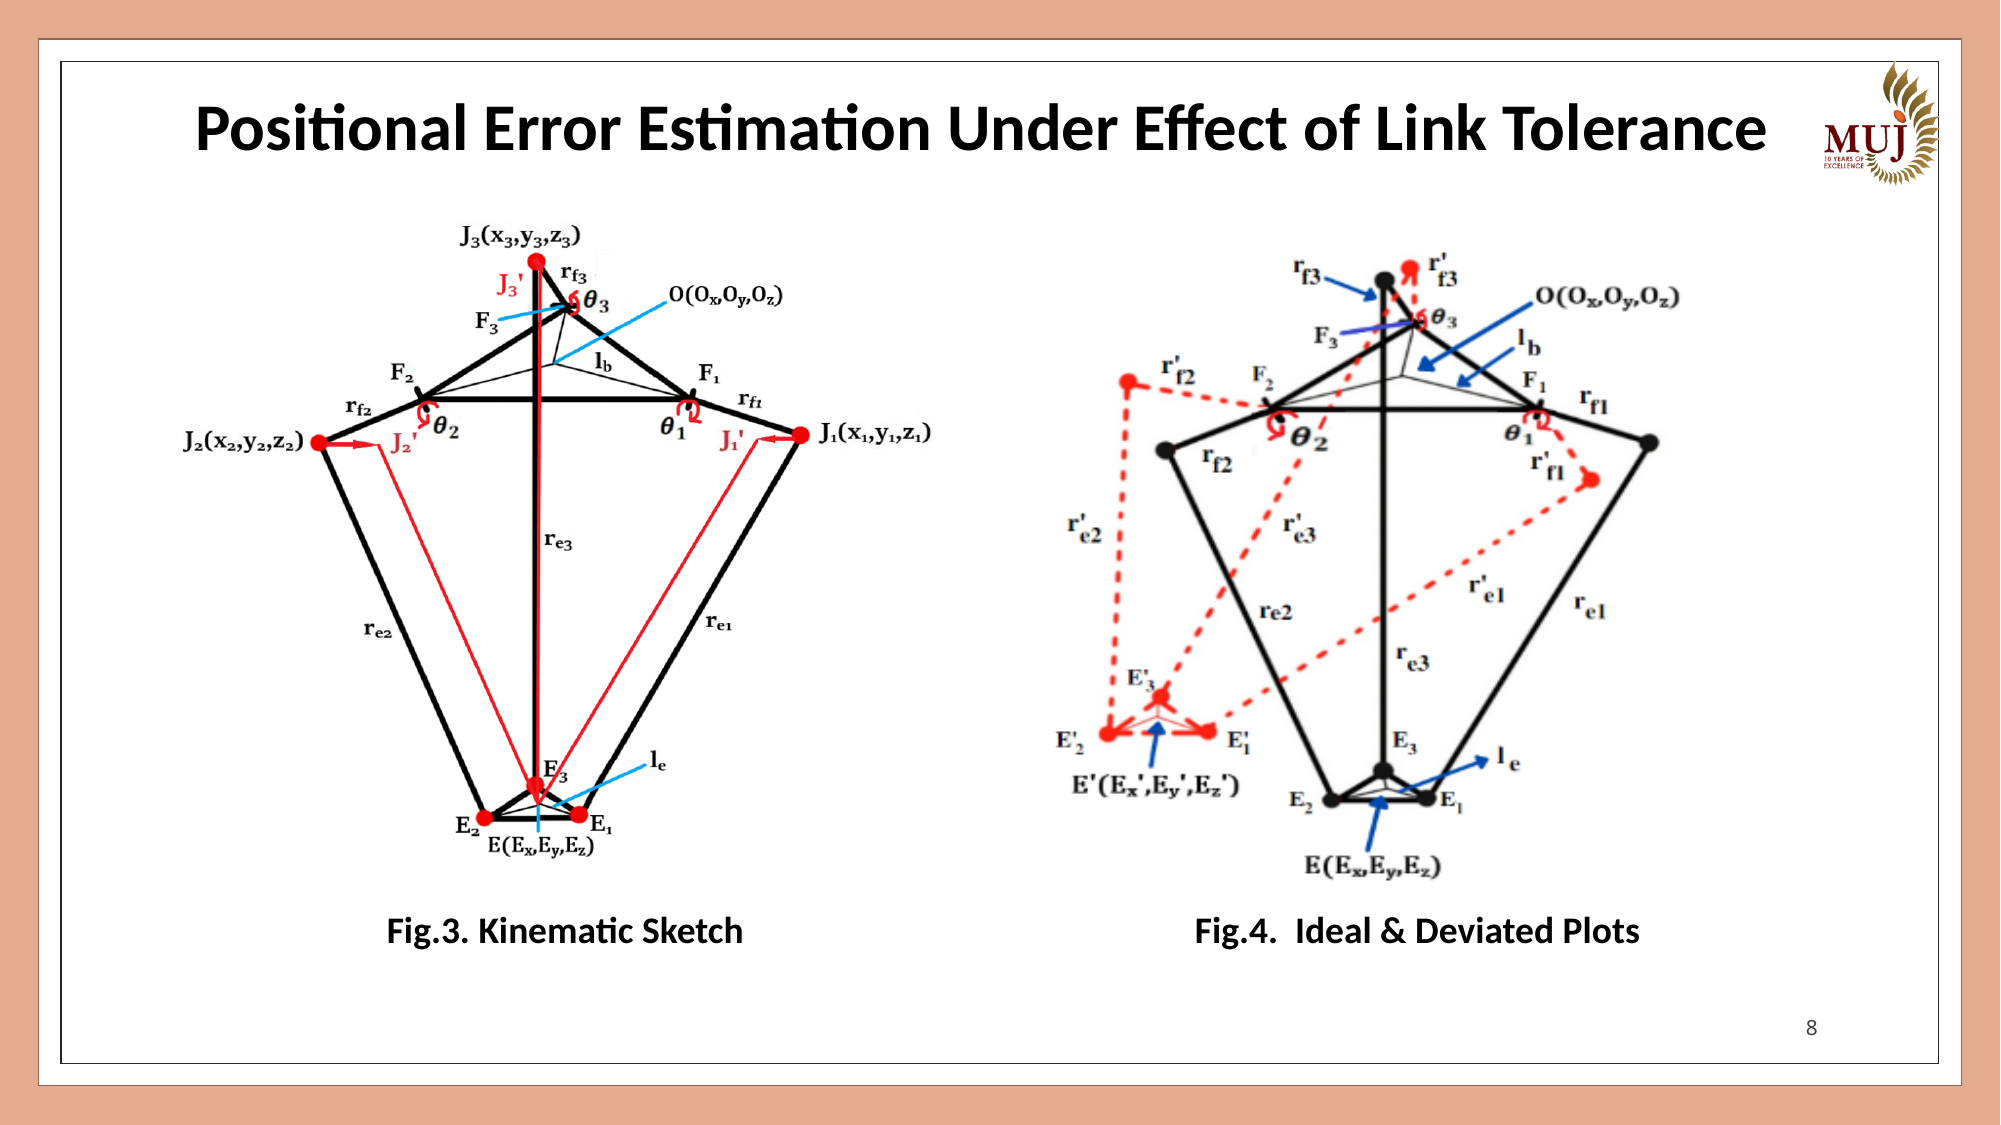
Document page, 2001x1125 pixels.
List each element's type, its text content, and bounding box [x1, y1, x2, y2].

text_box Fig.4. Ideal & Deviated Plots [1187, 898, 1729, 959]
picture [152, 212, 949, 859]
slide_number 8 [1784, 1009, 1826, 1051]
text_box Fig.3. Kinematic Sketch [318, 898, 813, 959]
text_box Positional Error Estimation Under Effect of Link Tolerance [37, 76, 1785, 172]
picture [1820, 56, 1940, 188]
picture [1051, 213, 1699, 912]
